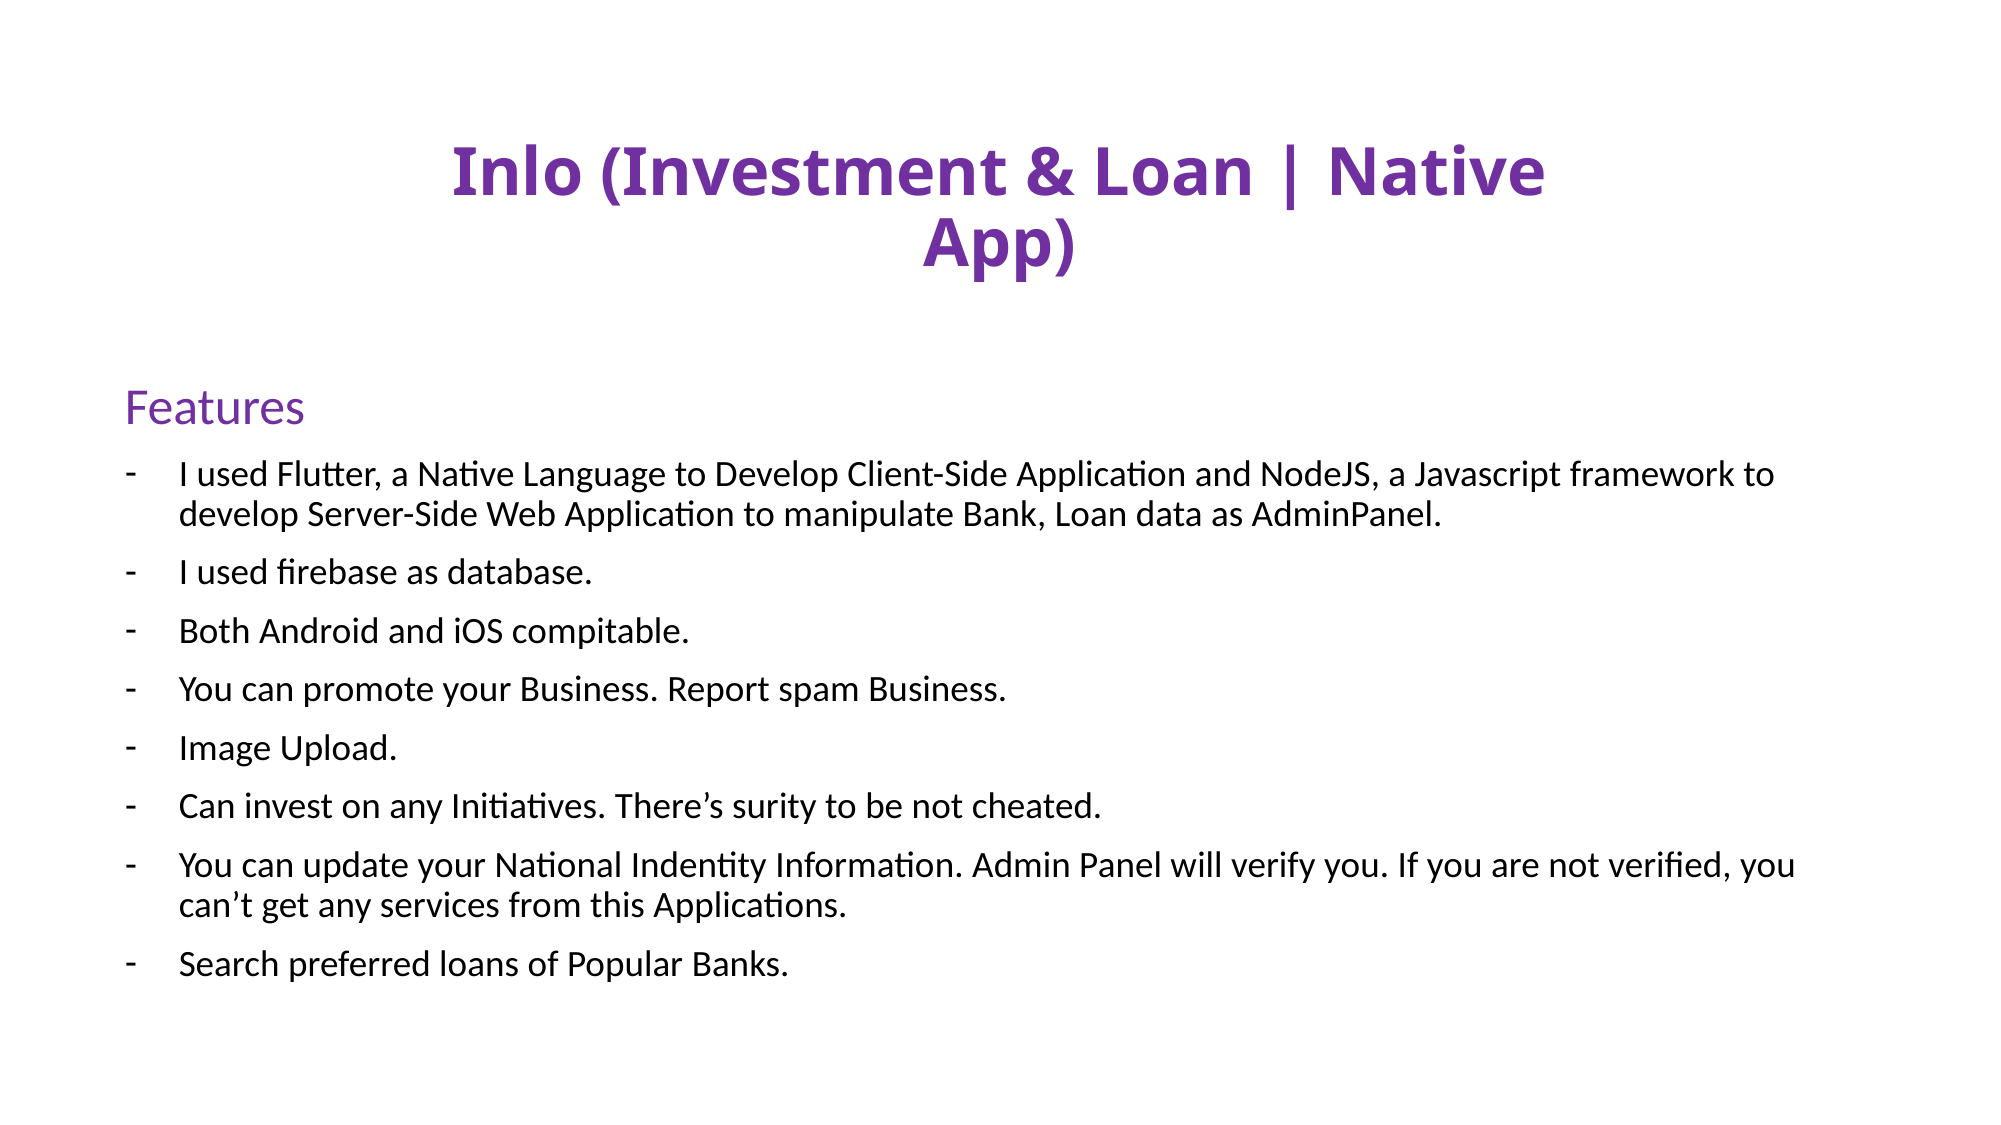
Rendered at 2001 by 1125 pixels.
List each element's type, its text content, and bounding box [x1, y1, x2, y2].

subtitle Features I used Flutter, a Native Language to Develop Client-Side Application and NodeJS, a Javascript framework to develop Server-Side Web Application to manipulate Bank, Loan data as AdminPanel. I used firebase as database. Both Android and iOS compitable. You can promote your Business. Report spam Business. Image Upload. Can invest on any Initiatives. There’s surity to be not cheated. You can update your National Indentity Information. Admin Panel will verify you. If you are not verified, you can’t get any services from this Applications. Search preferred loans of Popular Banks. [109, 372, 1877, 997]
title Inlo (Investment & Loan | Native App) [364, 62, 1636, 334]
